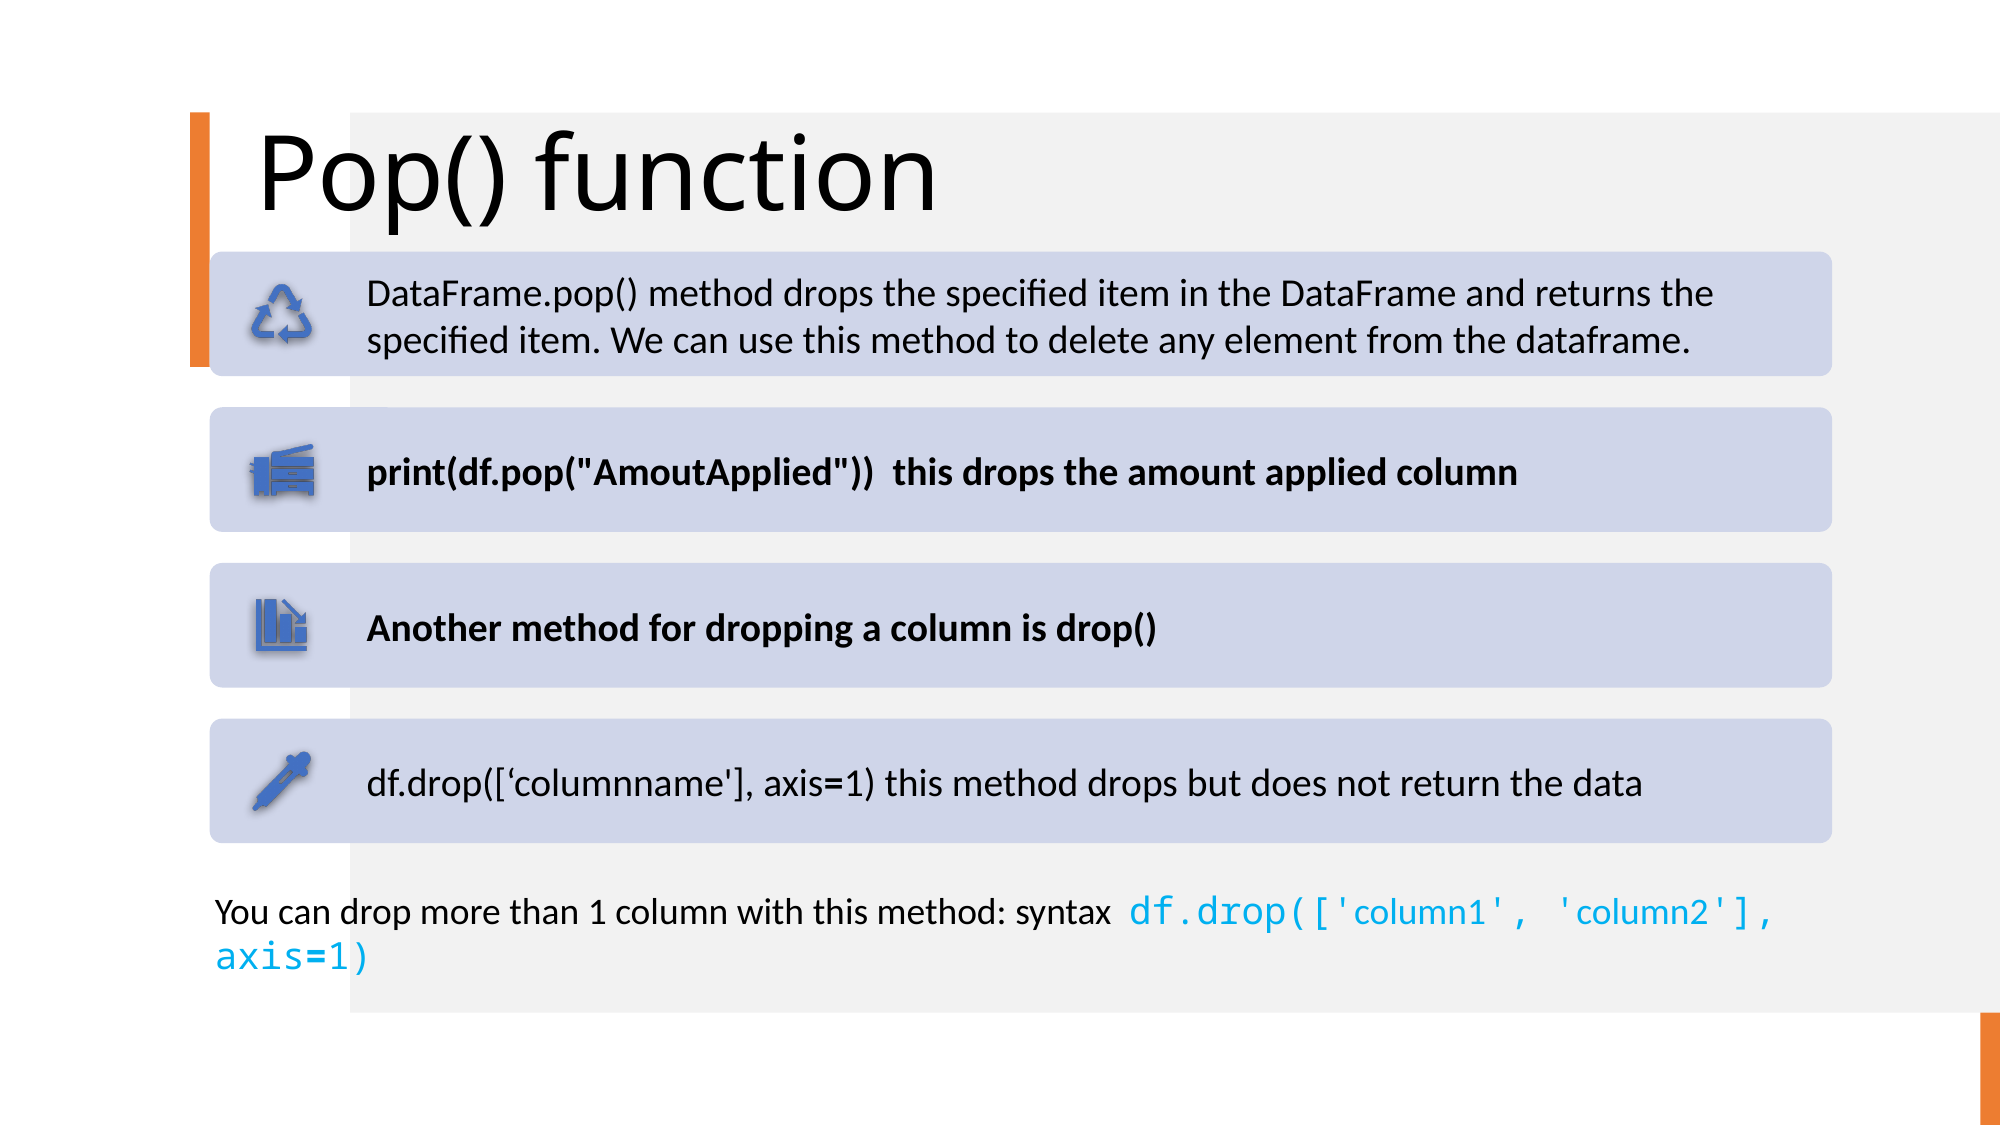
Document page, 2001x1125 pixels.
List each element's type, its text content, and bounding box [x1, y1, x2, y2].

title Pop() function [240, 112, 1075, 251]
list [209, 251, 1833, 844]
text_box [1979, 1011, 2000, 1125]
text_box [0, 0, 2000, 1125]
text_box [189, 111, 211, 368]
text_box You can drop more than 1 column with this method: syntax df.drop(['column1', 'column2'], axis=1) [199, 879, 1925, 1043]
text_box [350, 112, 2000, 1013]
